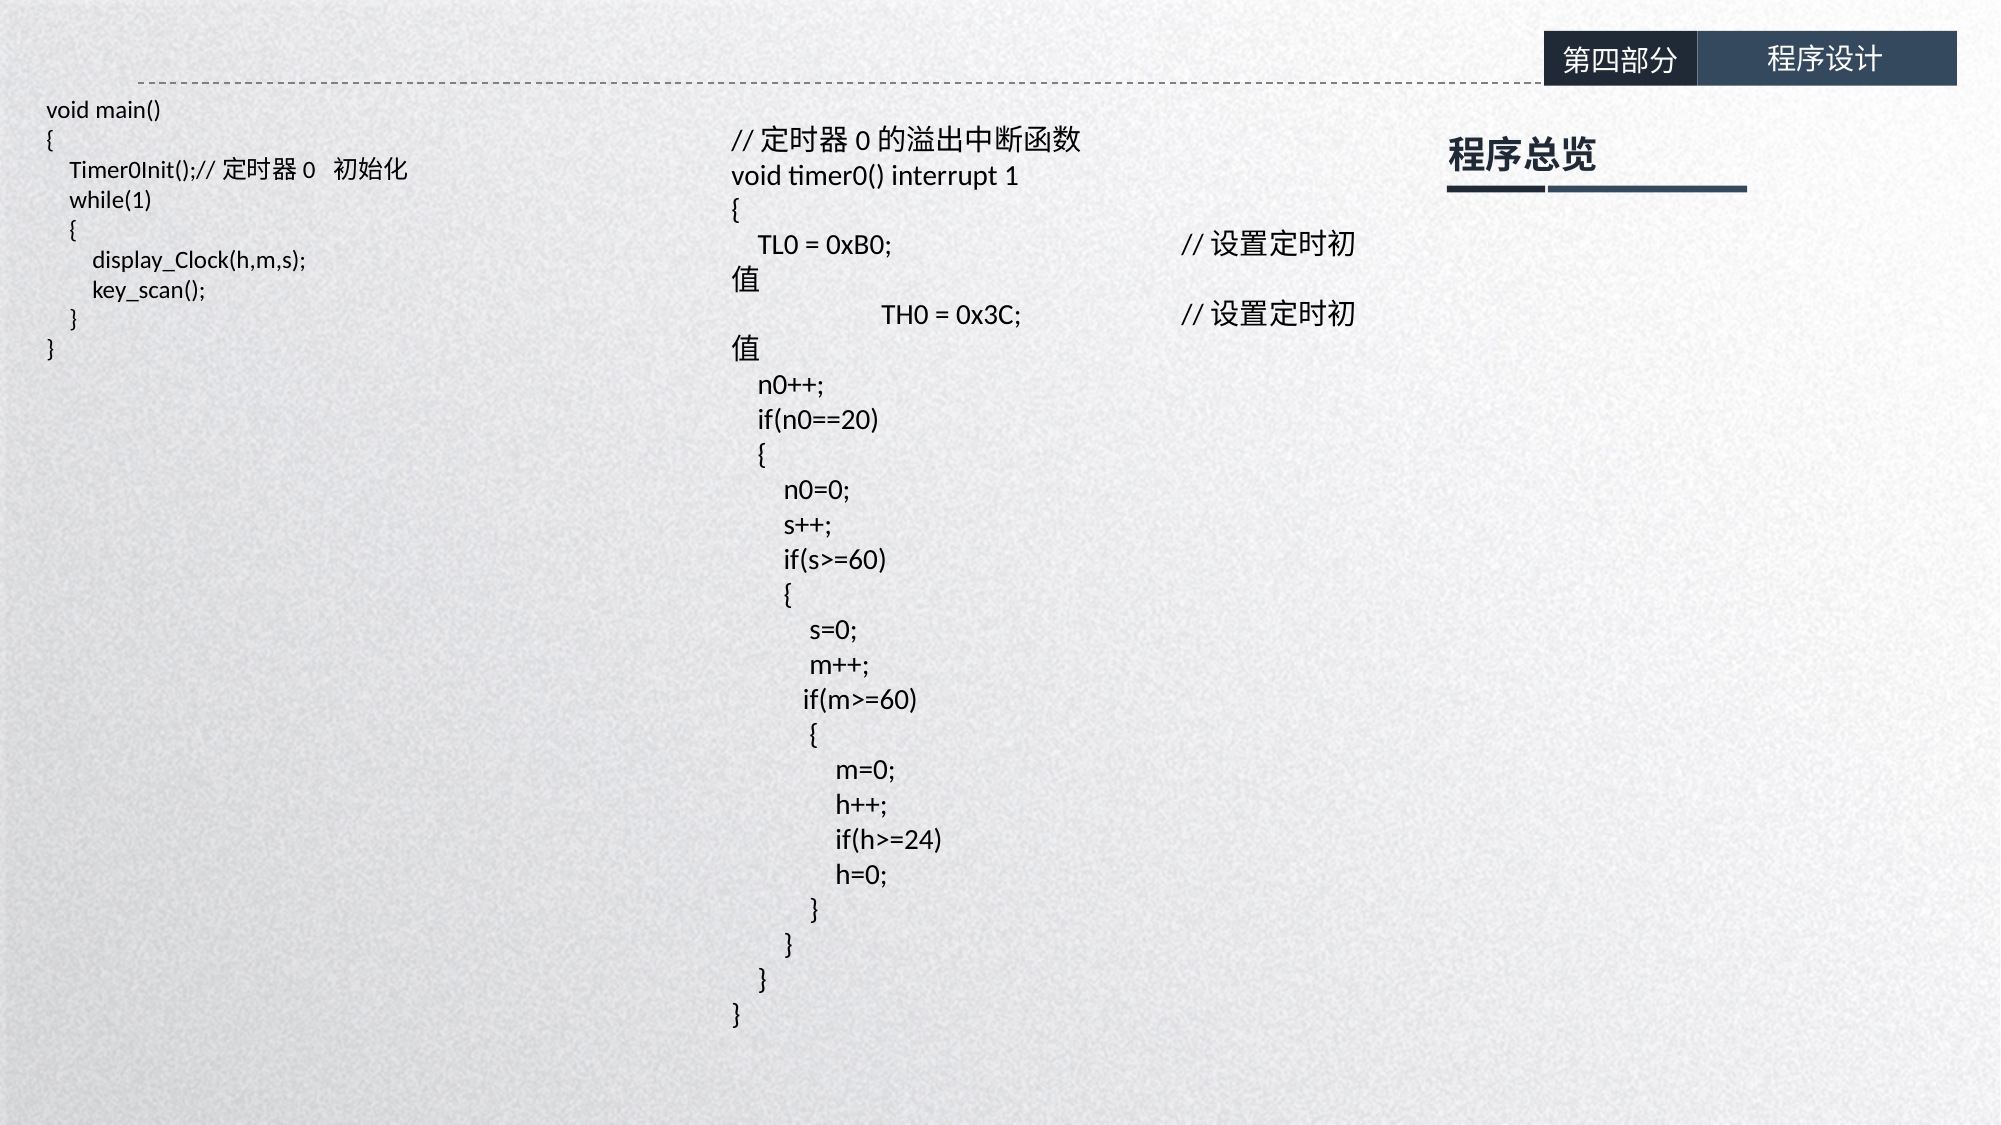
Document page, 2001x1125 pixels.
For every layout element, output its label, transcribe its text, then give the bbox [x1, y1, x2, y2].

text_box [1546, 184, 1749, 194]
text_box 程序总览 [1437, 125, 1610, 182]
text_box 第四部分 [1544, 36, 1698, 83]
text_box [1445, 184, 1546, 194]
text_box 程序设计 [1695, 34, 1956, 82]
picture [0, 0, 2001, 1125]
text_box [1695, 29, 1959, 88]
text_box [1542, 29, 1695, 82]
text_box void main() { Timer0Init();//定时器0 初始化 while(1) { display_Clock(h,m,s); key_scan(); } } [31, 86, 699, 371]
text_box //定时器0的溢出中断函数 void timer0() interrupt 1 { TL0 = 0xB0; //设置定时初值 TH0 = 0x3C; //设置定时初值 n0++; if(n0==20) { n0=0; s++; if(s>=60) { s=0; m++; if(m>=60) { m=0; h++; if(h>=24) h=0; } } } } [716, 113, 1384, 1038]
text_box [1544, 83, 1695, 88]
